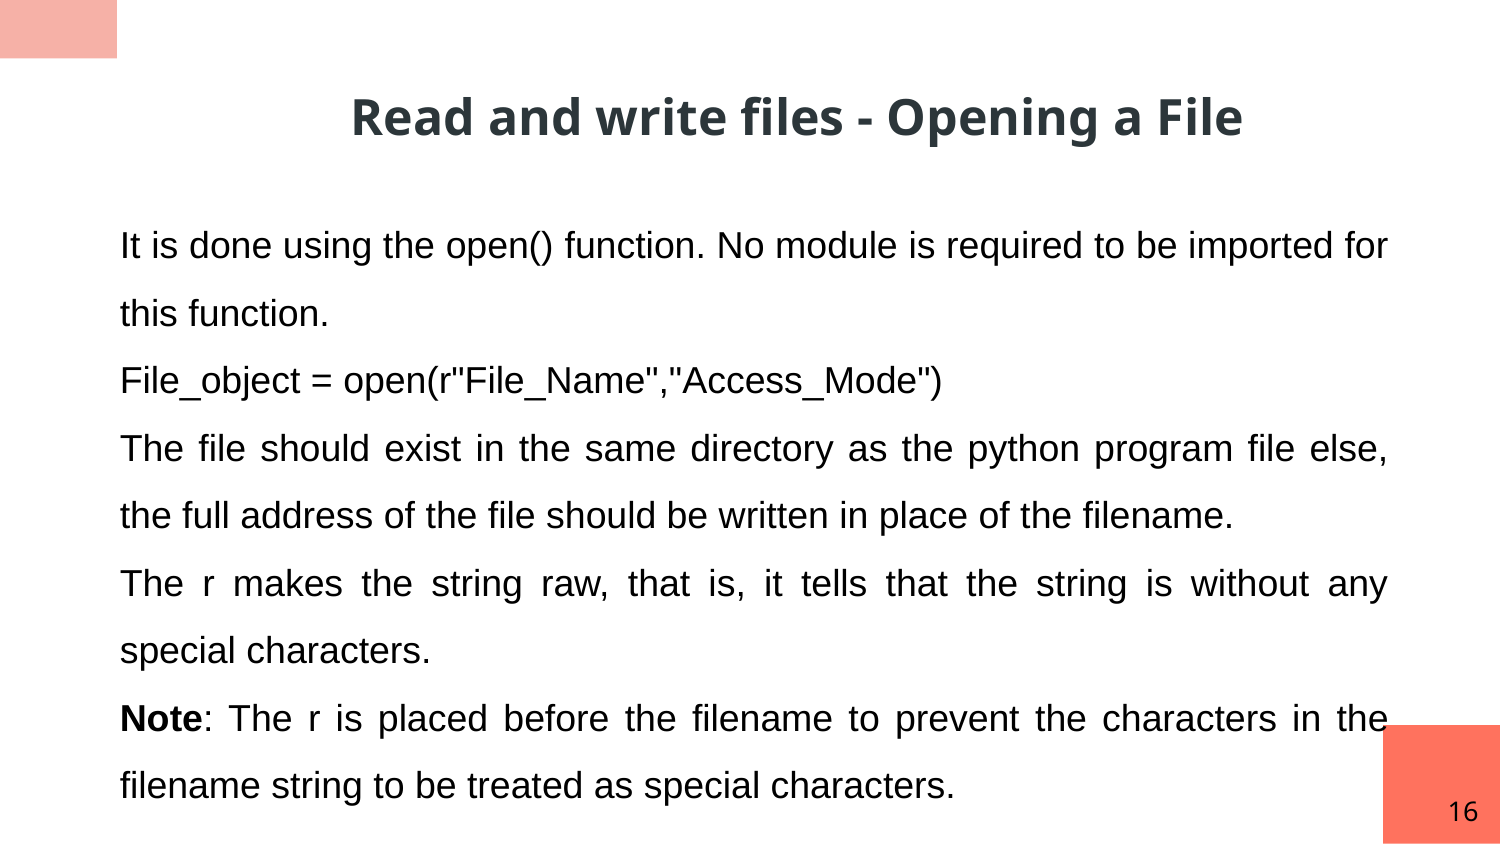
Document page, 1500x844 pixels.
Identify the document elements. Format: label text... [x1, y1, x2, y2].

title Read and write files - Opening a File [140, 38, 1455, 192]
slide_number 16 [1403, 779, 1494, 844]
text_box It is done using the open() function. No module is required to be imported for this function. File_object = open(r"File_Name","Access_Mode") The file should exist in the same directory as the python program file else, the full address of the file should be written in place of the filename. The r makes the string raw, that is, it tells that the string is without any special characters. Note: The r is placed before the filename to prevent the characters in the filename string to be treated as special characters. [105, 191, 1404, 814]
